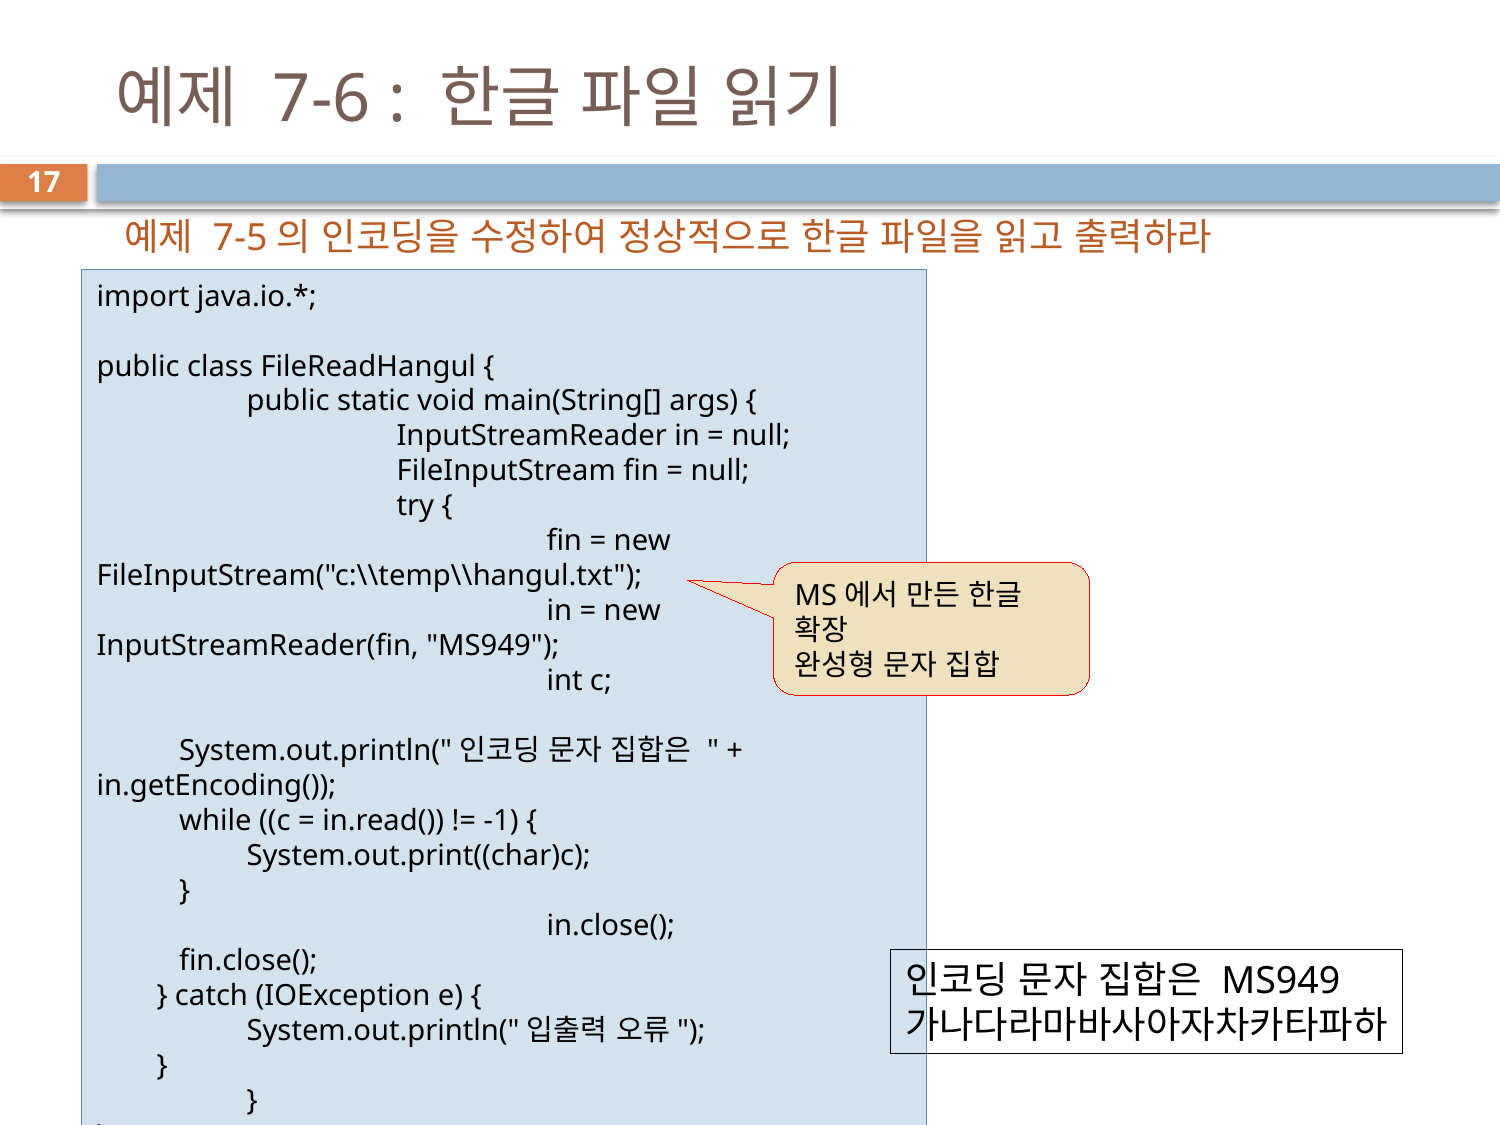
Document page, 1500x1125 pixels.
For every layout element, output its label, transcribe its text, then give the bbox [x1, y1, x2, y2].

text_box 예제 7-5의 인코딩을 수정하여 정상적으로 한글 파일을 읽고 출력하라 [109, 205, 1228, 266]
slide_number 17 [0, 162, 88, 203]
text_box import java.io.*; public class FileReadHangul { public static void main(String[] args) { InputStreamReader in = null; FileInputStream fin = null; try { fin = new FileInputStream("c:\\temp\\hangul.txt"); in = new InputStreamReader(fin, "MS949"); int c; System.out.println("인코딩 문자 집합은 " + in.getEncoding()); while ((c = in.read()) != -1) { System.out.print((char)c); } in.close(); fin.close(); } catch (IOException e) { System.out.println("입출력 오류"); } } } [81, 269, 927, 1125]
text_box MS에서 만든 한글 확장 완성형 문자 집합 [687, 562, 1090, 696]
title 예제 7-6 : 한글 파일 읽기 [100, 37, 1438, 153]
text_box 인코딩 문자 집합은 MS949 가나다라마바사아자차카타파하 [890, 949, 1403, 1054]
